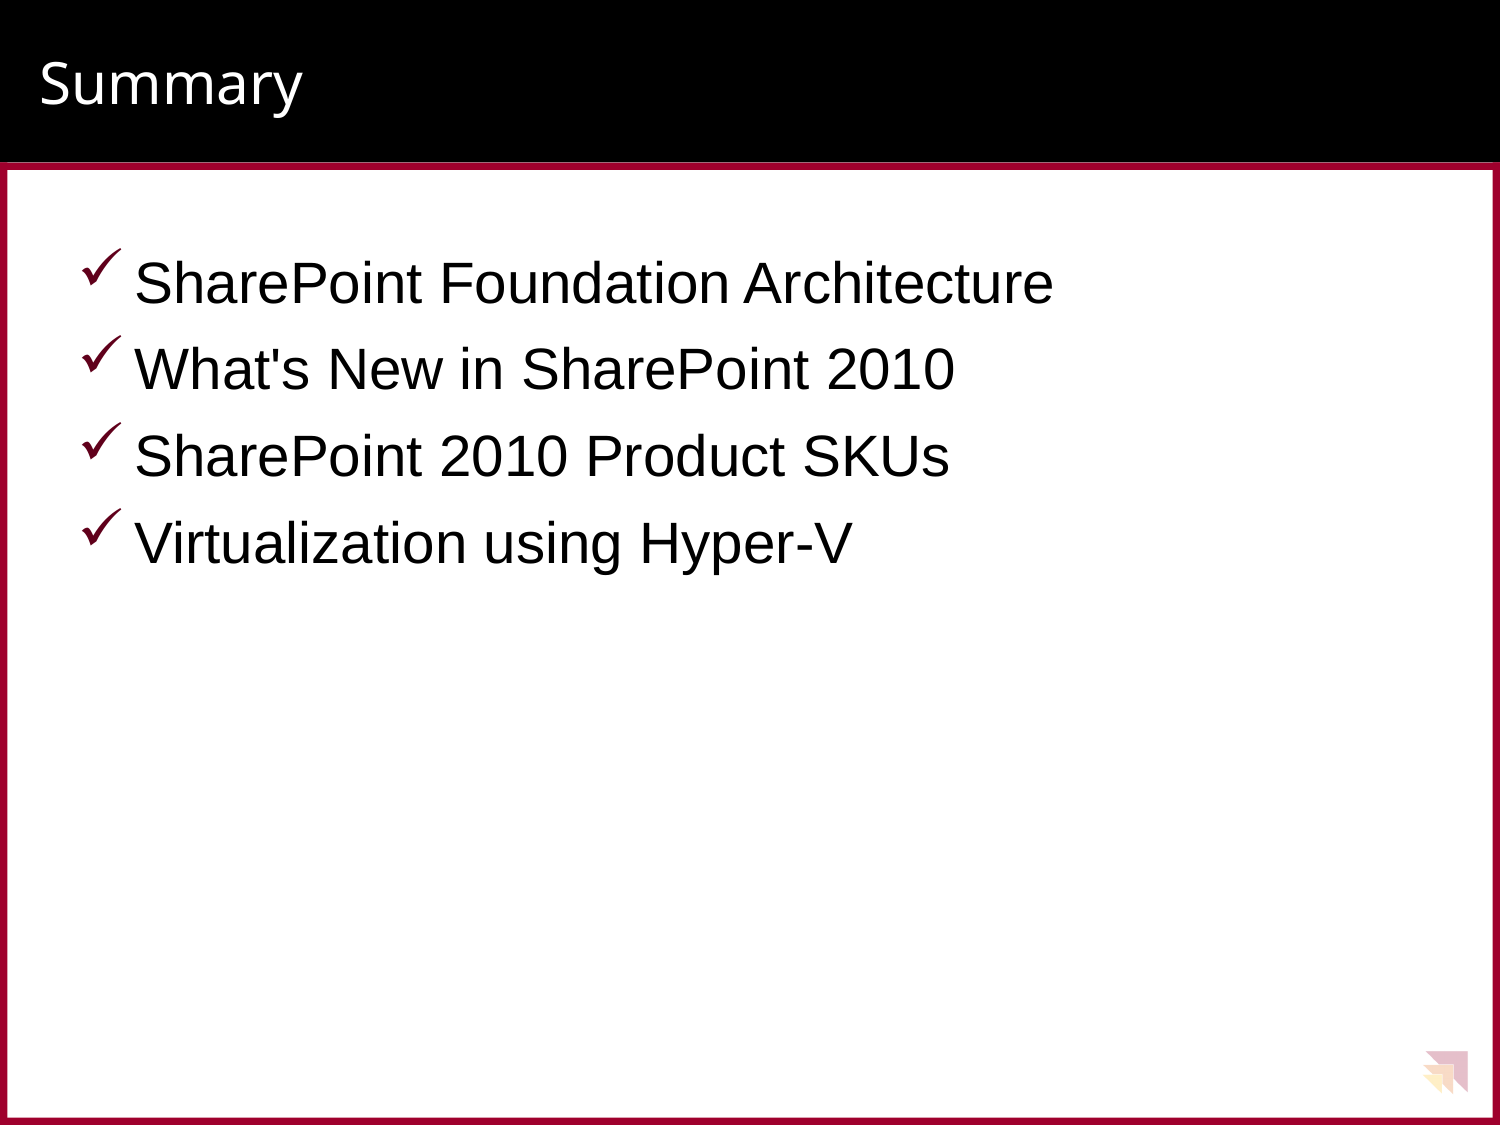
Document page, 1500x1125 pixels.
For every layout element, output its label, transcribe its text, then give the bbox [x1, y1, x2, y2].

title Summary [24, 12, 1438, 150]
list SharePoint Foundation Architecture What's New in SharePoint 2010 SharePoint 2010 Product SKUs Virtualization using Hyper-V [62, 237, 1438, 1088]
